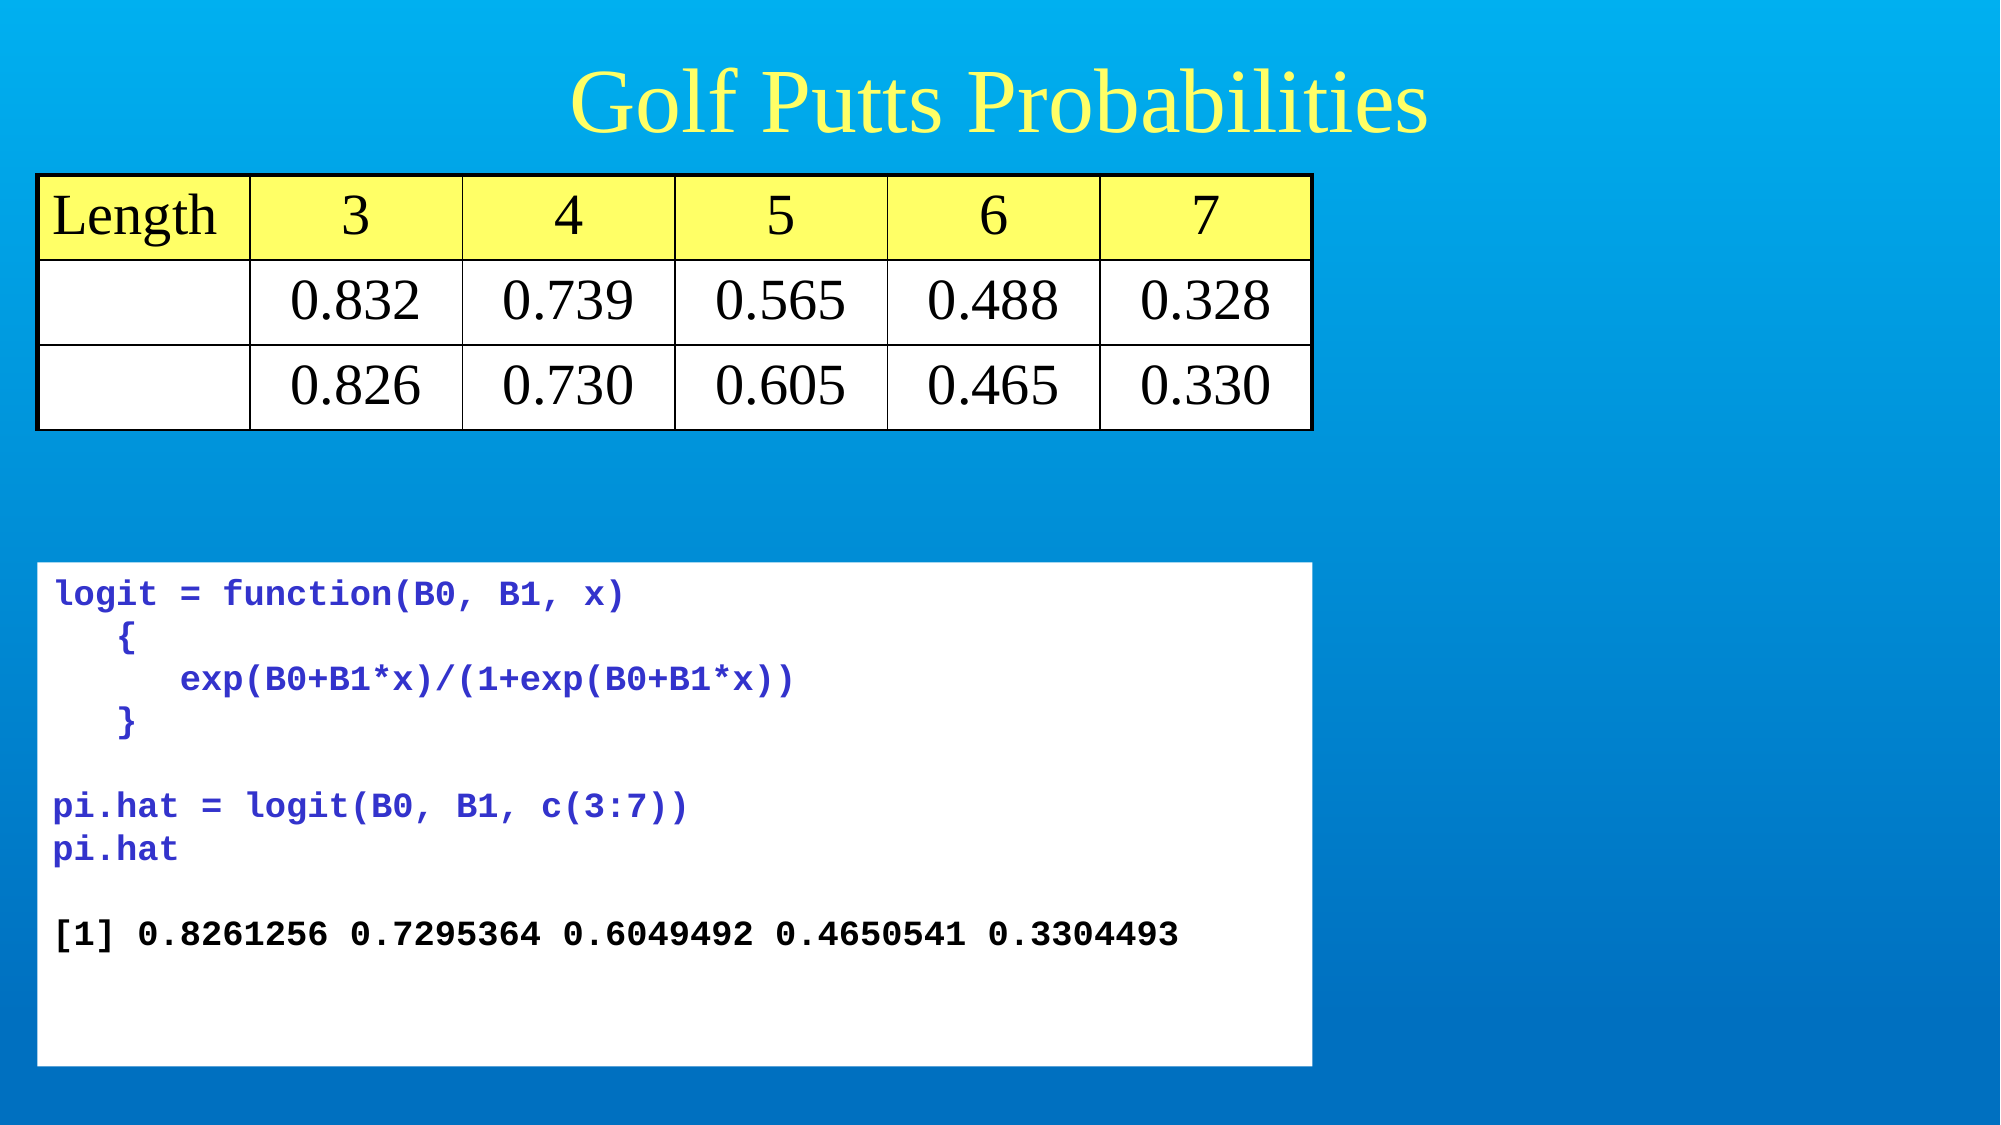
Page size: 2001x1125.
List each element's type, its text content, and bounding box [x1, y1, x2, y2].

title Golf Putts Probabilities [363, 2, 1639, 190]
text_box logit = function(B0, B1, x) { exp(B0+B1*x)/(1+exp(B0+B1*x)) } pi.hat = logit(B0, B1, c(3:7)) pi.hat [1] 0.8261256 0.7295364 0.6049492 0.4650541 0.3304493 [37, 562, 1313, 1067]
